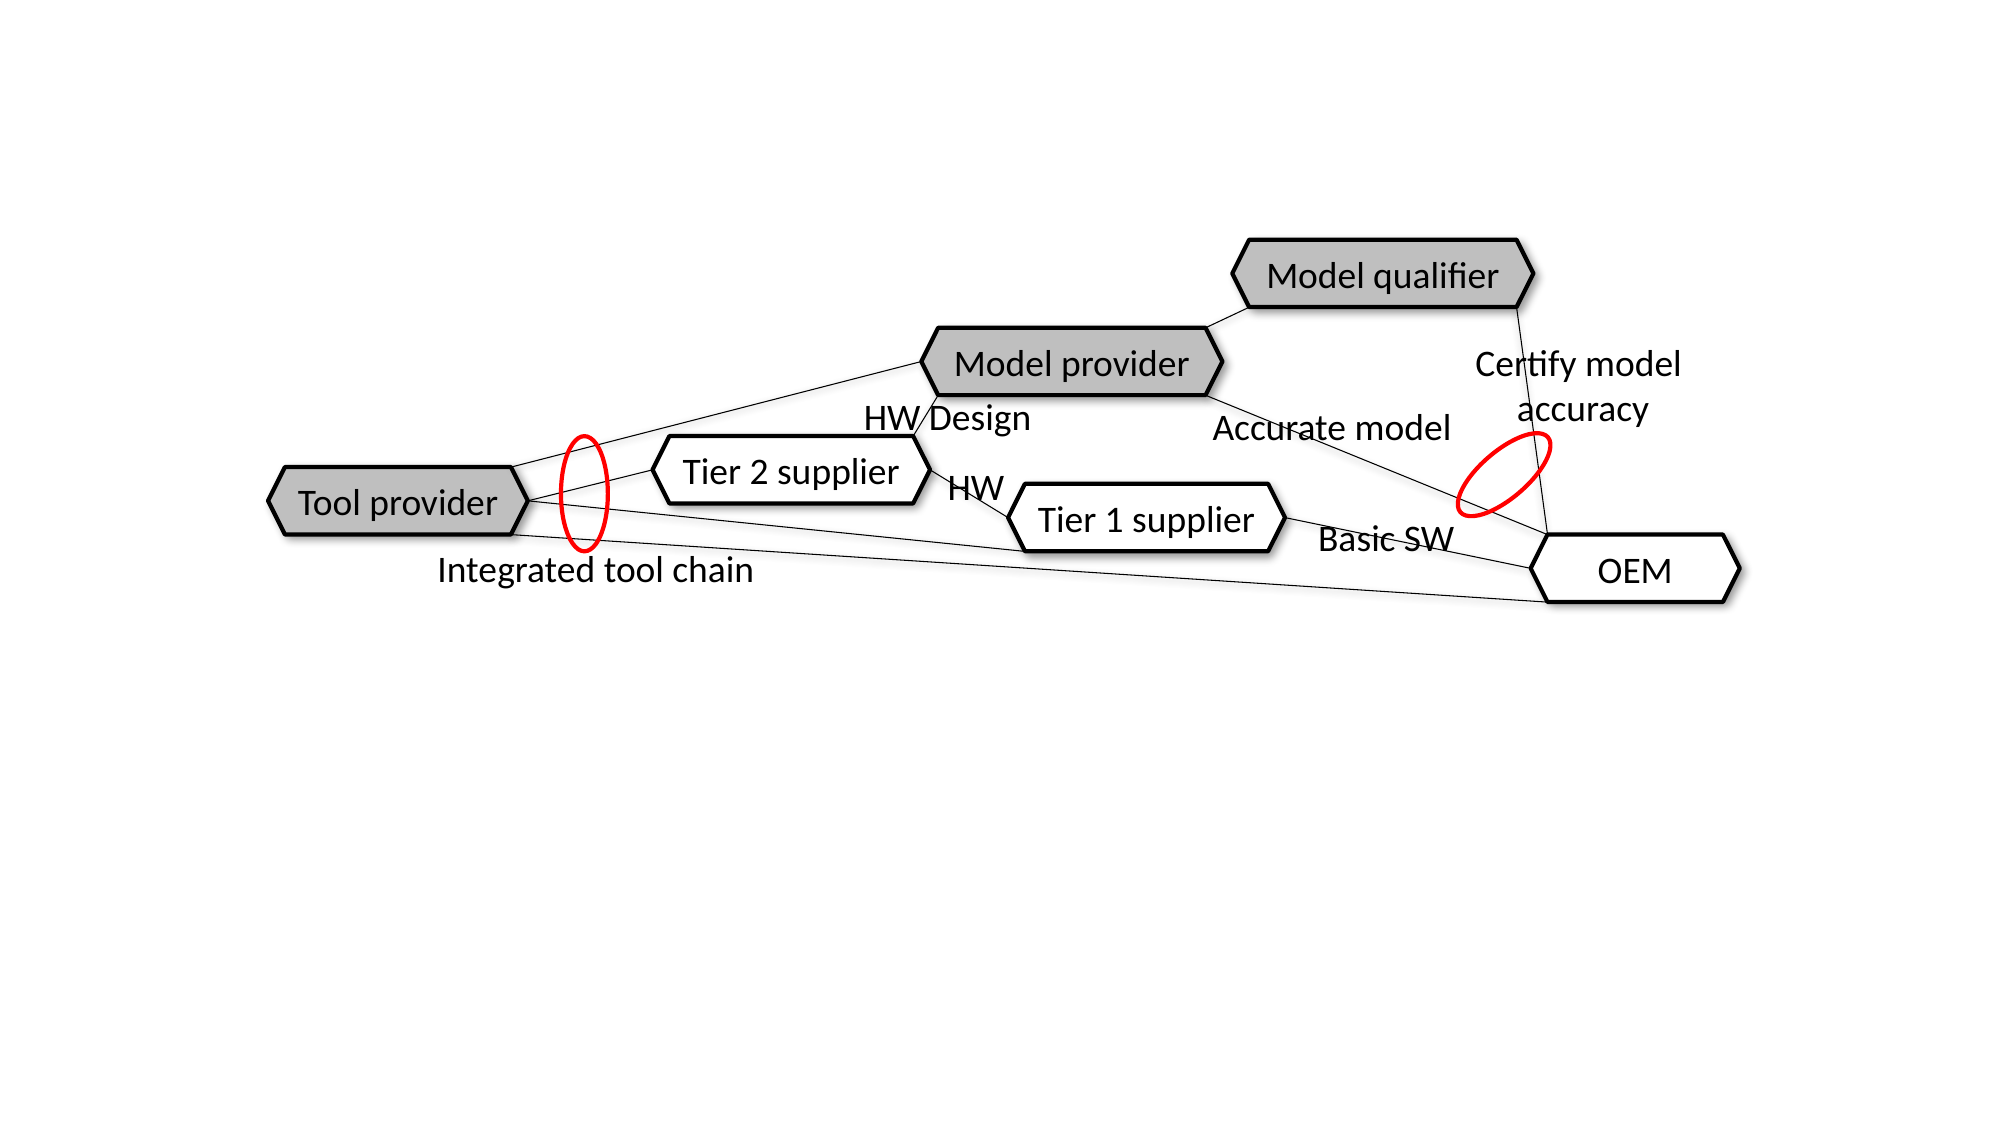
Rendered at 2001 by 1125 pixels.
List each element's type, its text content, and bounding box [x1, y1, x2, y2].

text_box [769, 549, 1548, 605]
text_box [527, 498, 559, 507]
text_box [599, 359, 919, 447]
text_box [558, 434, 610, 554]
text_box [1349, 456, 1457, 500]
text_box [530, 491, 558, 499]
text_box [1455, 431, 1553, 519]
text_box Tier 1 supplier [1006, 481, 1287, 554]
text_box OEM [1529, 532, 1742, 605]
text_box [510, 532, 566, 537]
text_box [1294, 517, 1303, 524]
text_box Model qualifier [1230, 237, 1536, 310]
text_box HW [932, 455, 1020, 516]
text_box Accurate model [1197, 395, 1466, 456]
text_box [1470, 553, 1532, 571]
text_box Tool provider [266, 464, 528, 537]
text_box [1537, 473, 1550, 535]
text_box [1491, 511, 1540, 534]
text_box [609, 507, 1018, 553]
text_box Model provider [919, 325, 1225, 398]
text_box [610, 468, 650, 483]
text_box Basic SW [1303, 506, 1470, 567]
text_box Integrated tool chain [422, 537, 769, 597]
text_box HW Design [849, 385, 1047, 446]
text_box Certify model accuracy [1460, 331, 1706, 437]
text_box [1208, 305, 1251, 327]
text_box [510, 450, 566, 470]
text_box [1514, 306, 1522, 331]
text_box Tier 2 supplier [650, 433, 932, 506]
